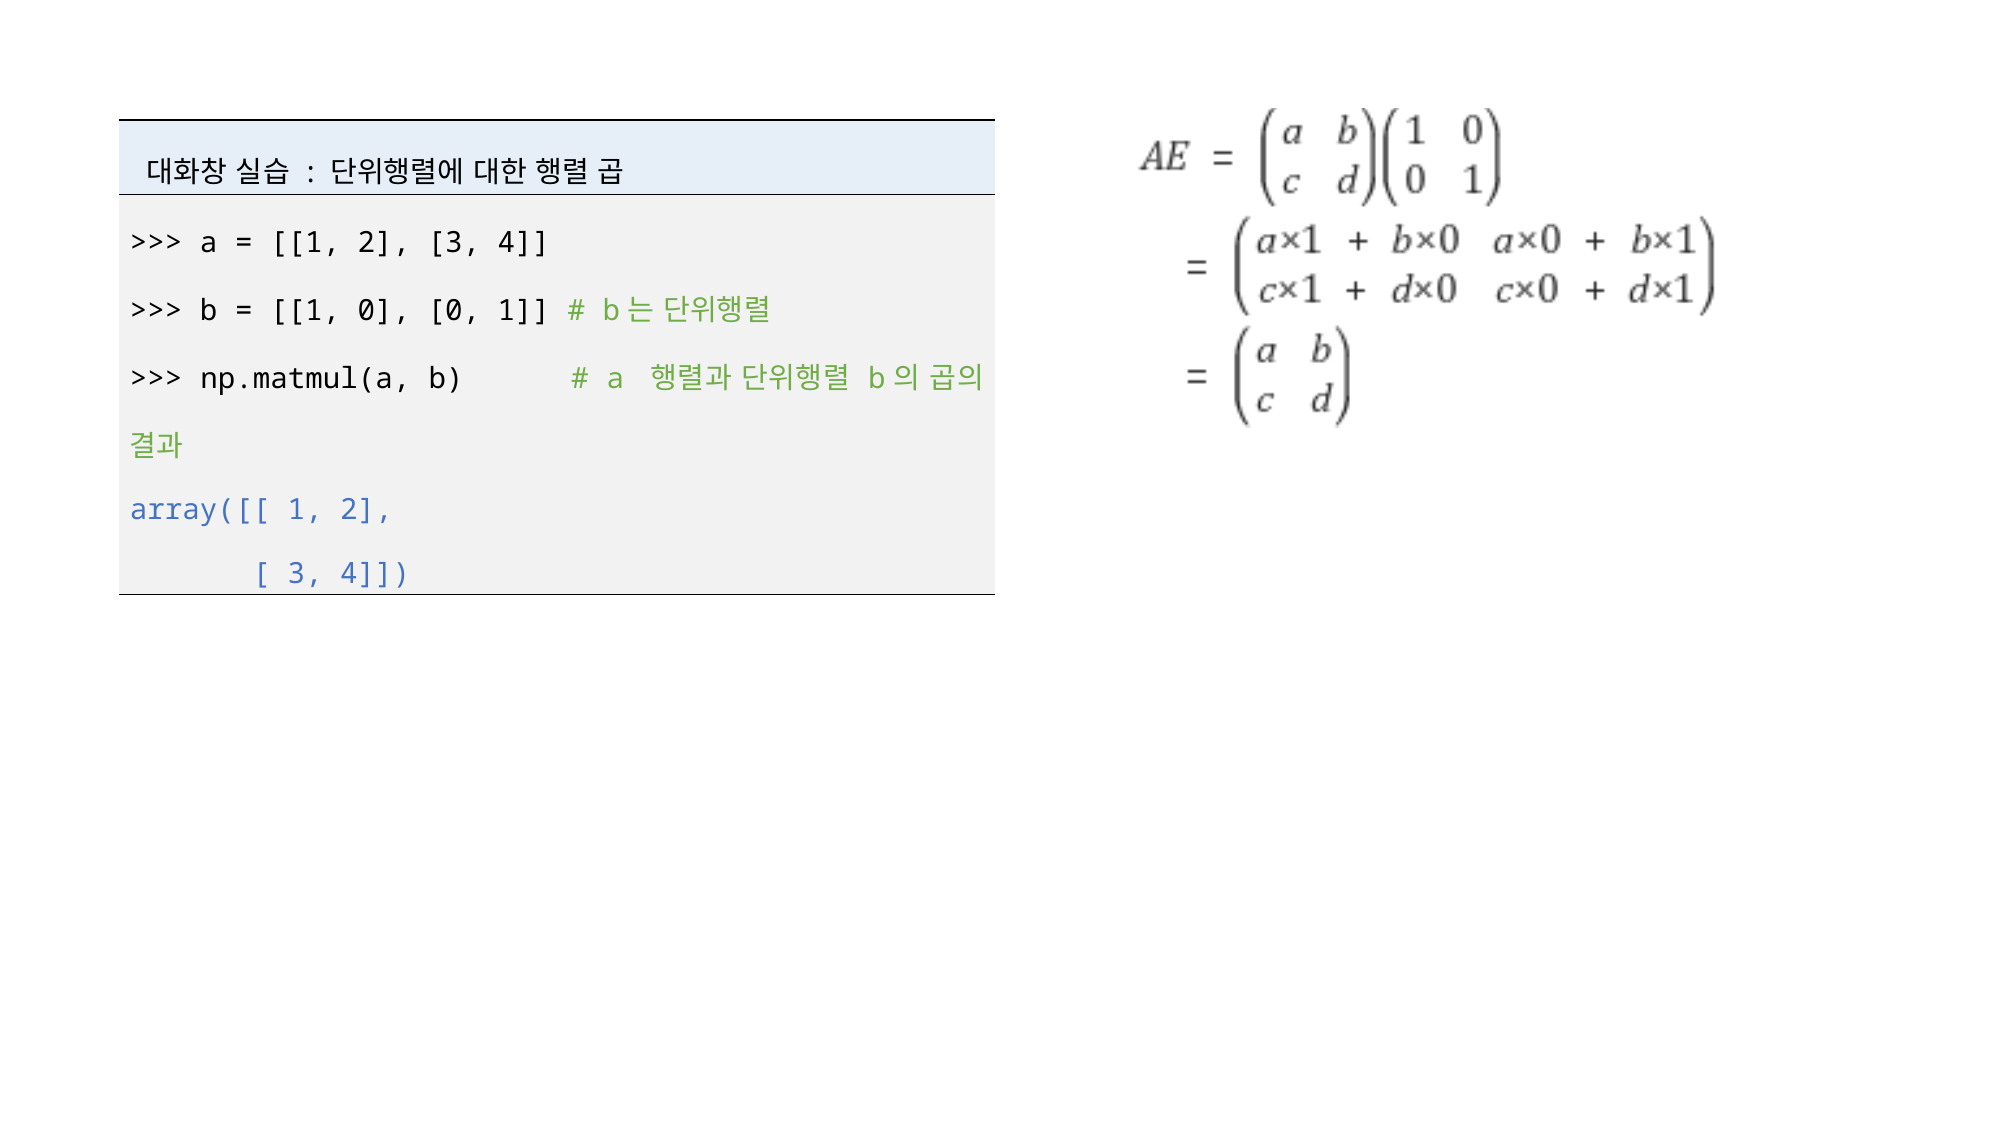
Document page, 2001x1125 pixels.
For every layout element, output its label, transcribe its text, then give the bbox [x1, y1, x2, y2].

picture [1134, 108, 1730, 428]
table_cell >>> a = [[1, 2], [3, 4]] >>> b = [[1, 0], [0, 1]] # b는 단위행렬 >>> np.matmul(a, b) # a 행렬과 단위행렬 b의 곱의 결과 array([[ 1, 2], [ 3, 4]]) [119, 195, 995, 594]
table_header 대화창 실습 : 단위행렬에 대한 행렬 곱 [119, 121, 995, 194]
